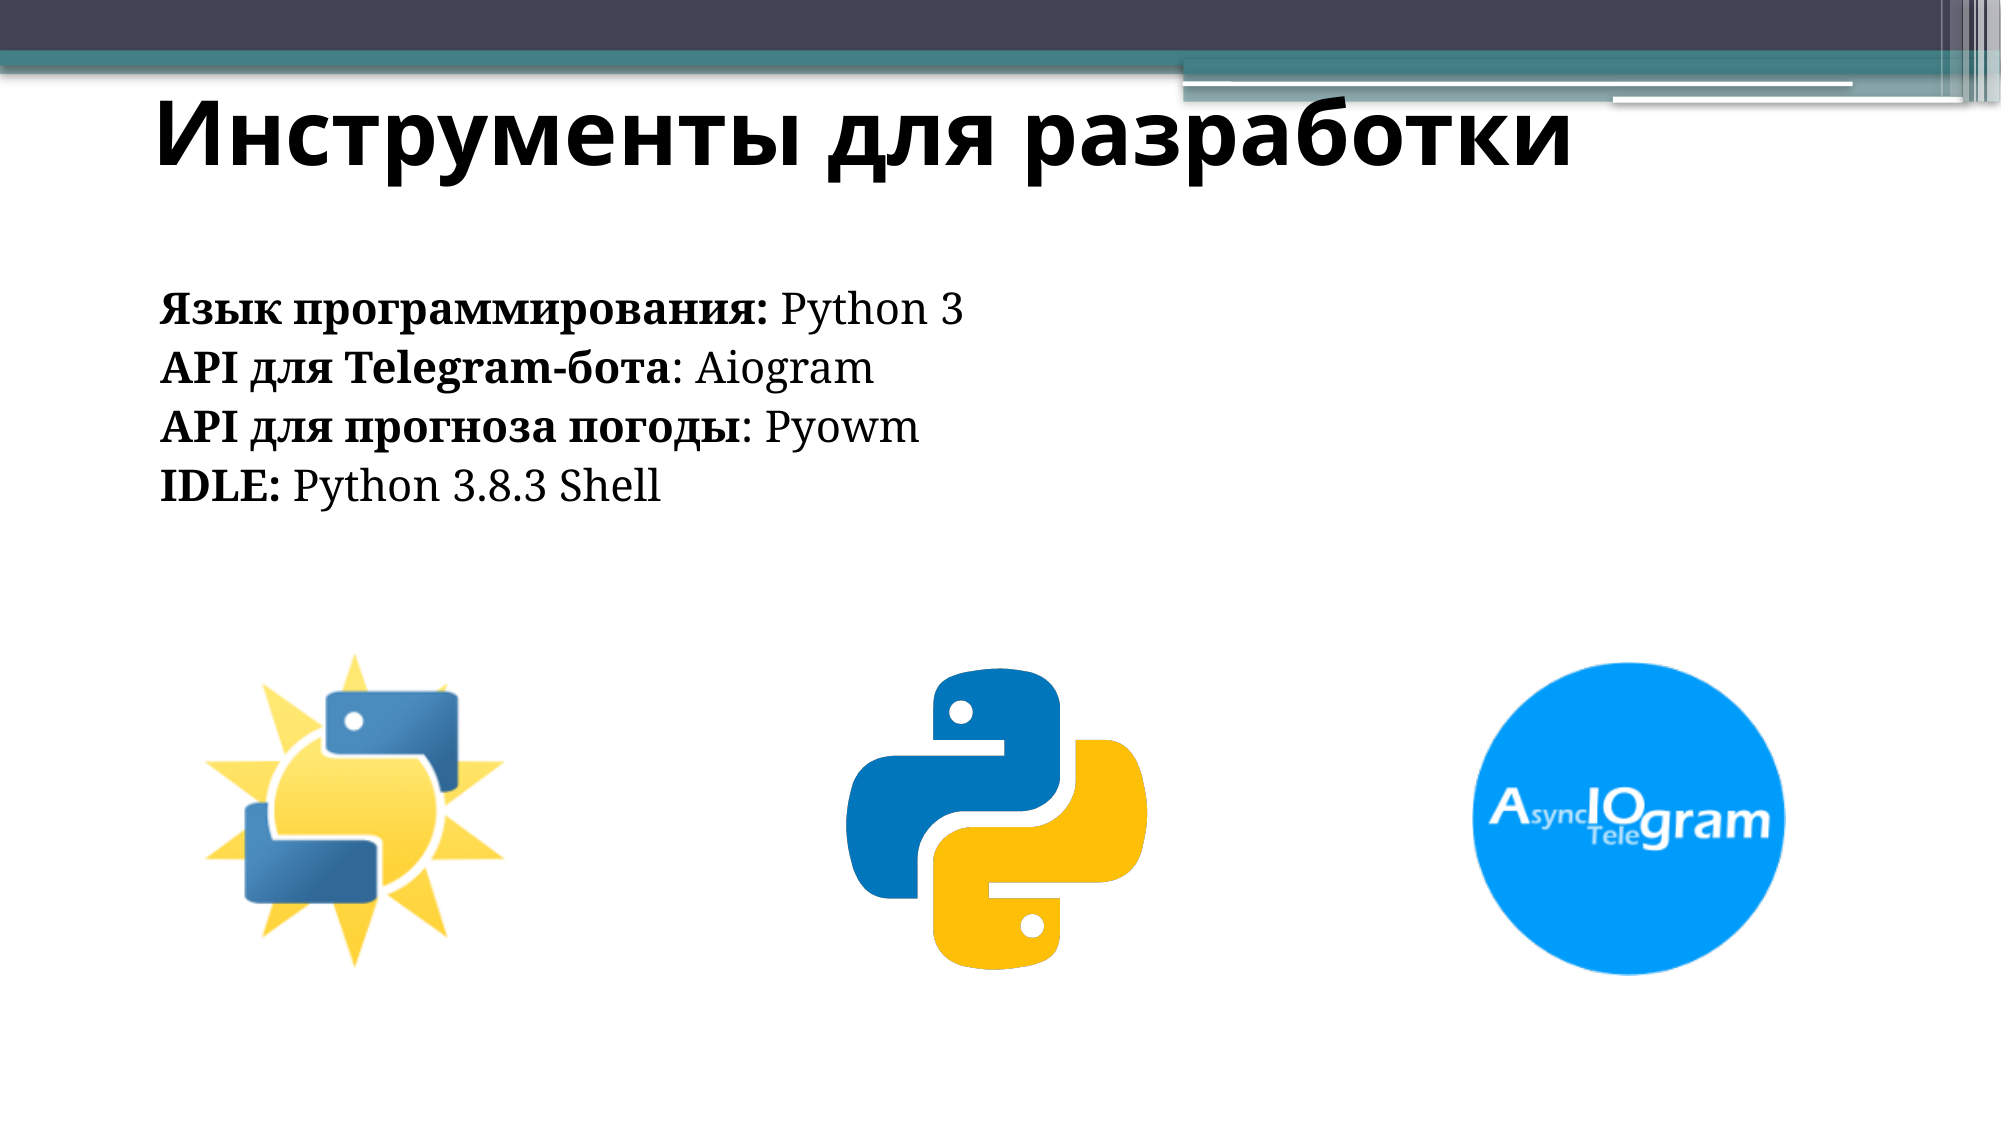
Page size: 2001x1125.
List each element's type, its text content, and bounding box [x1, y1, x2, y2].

picture [191, 654, 509, 971]
title Инструменты для разработки [137, 0, 1863, 191]
picture [810, 629, 1190, 1009]
picture [1472, 662, 1786, 976]
list Язык программирования: Python 3 API для Telegram-бота: Aiogram API для прогноза погоды: Pyowm IDLE: Python 3.8.3 Shell [137, 273, 1863, 520]
